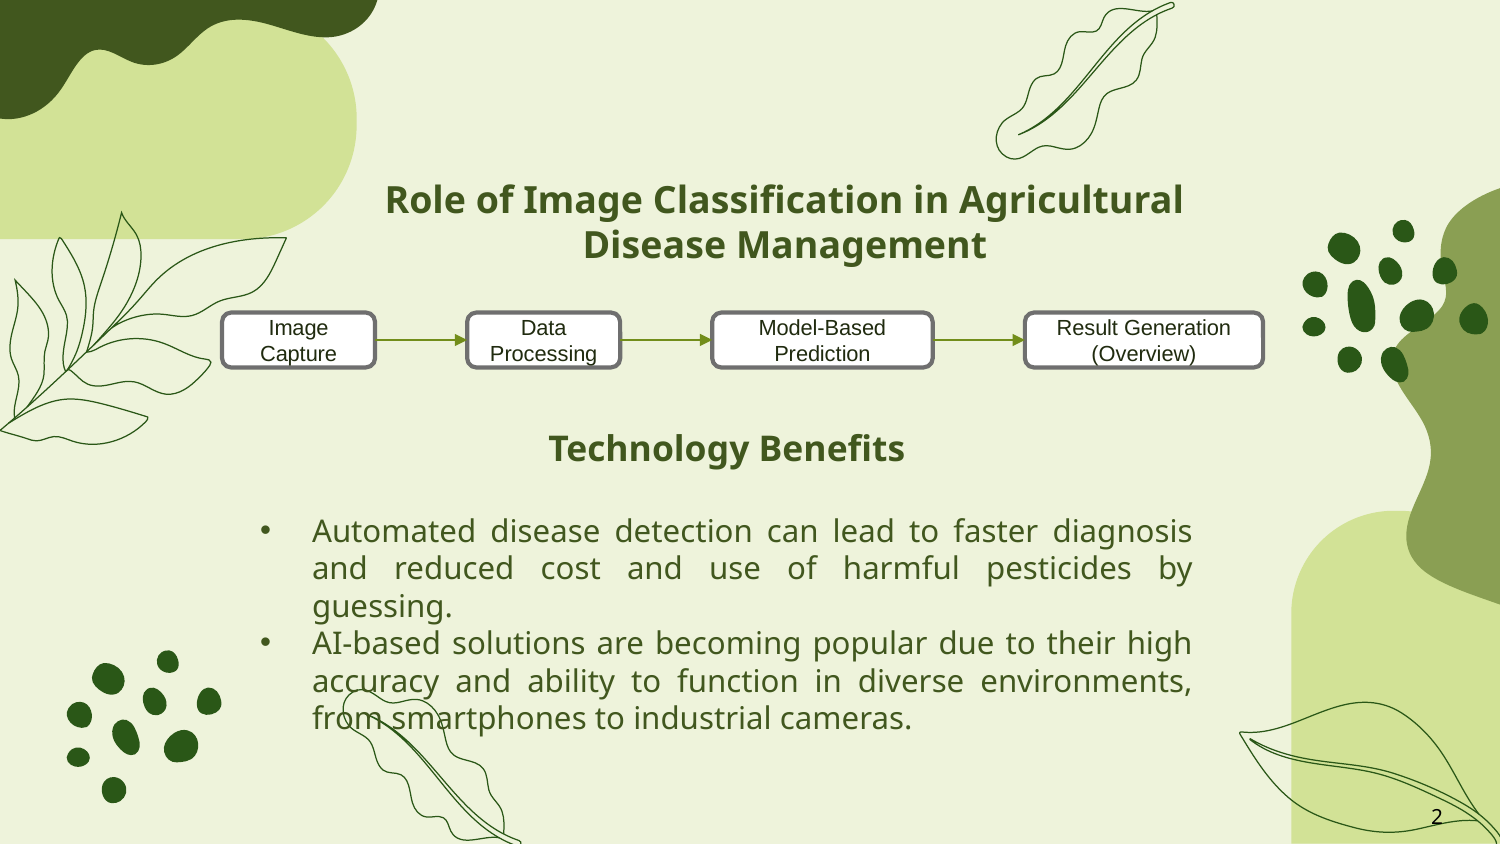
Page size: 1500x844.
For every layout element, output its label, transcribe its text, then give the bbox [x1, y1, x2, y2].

text_box Image Capture [219, 310, 378, 370]
text_box Model-Based Prediction [710, 310, 935, 370]
text_box Data Processing [465, 310, 623, 370]
subtitle Technology Benefits Automated disease detection can lead to faster diagnosis and reduced cost and use of harmful pesticides by guessing. AI-based solutions are becoming popular due to their high accuracy and ability to function in diverse environments, from smartphones to industrial cameras. [222, 411, 1209, 728]
title Role of Image Classification in Agricultural Disease Management [349, 175, 1221, 282]
text_box 2 [1416, 796, 1488, 836]
text_box Result Generation (Overview) [1022, 310, 1266, 370]
